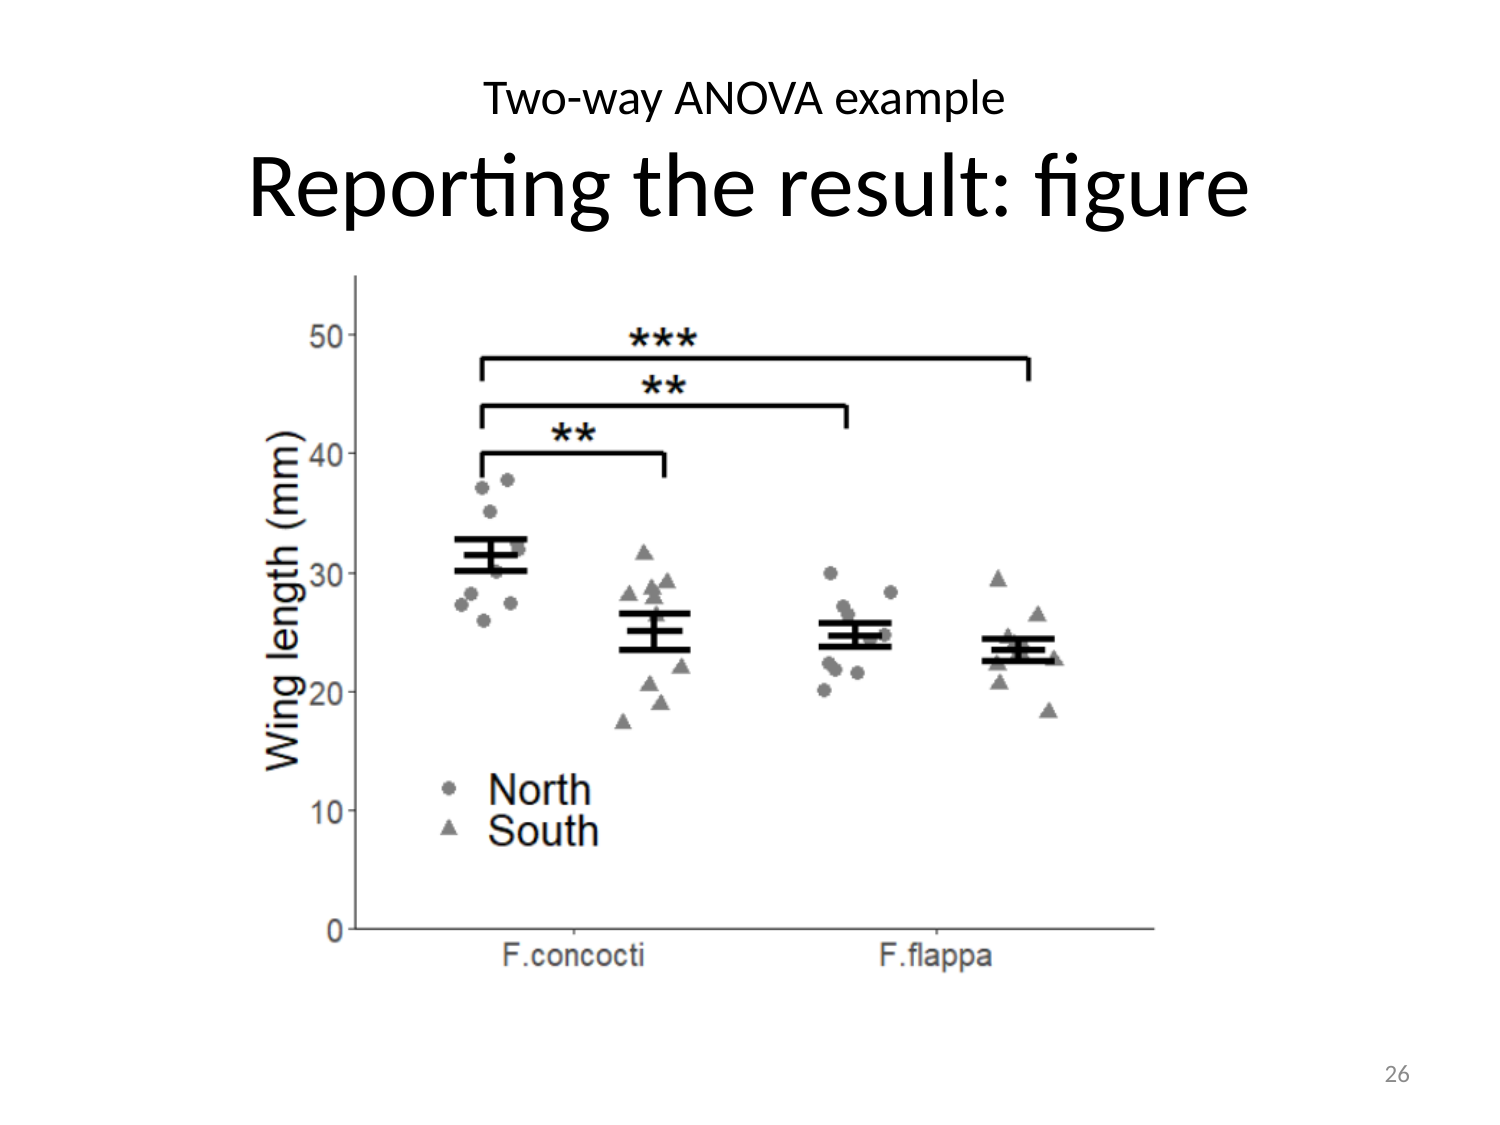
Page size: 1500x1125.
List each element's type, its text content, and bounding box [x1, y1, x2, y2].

slide_number 26 [1074, 1042, 1425, 1103]
picture [262, 274, 1163, 1028]
text_box Two-way ANOVA example Reporting the result: figure [50, 50, 1450, 250]
